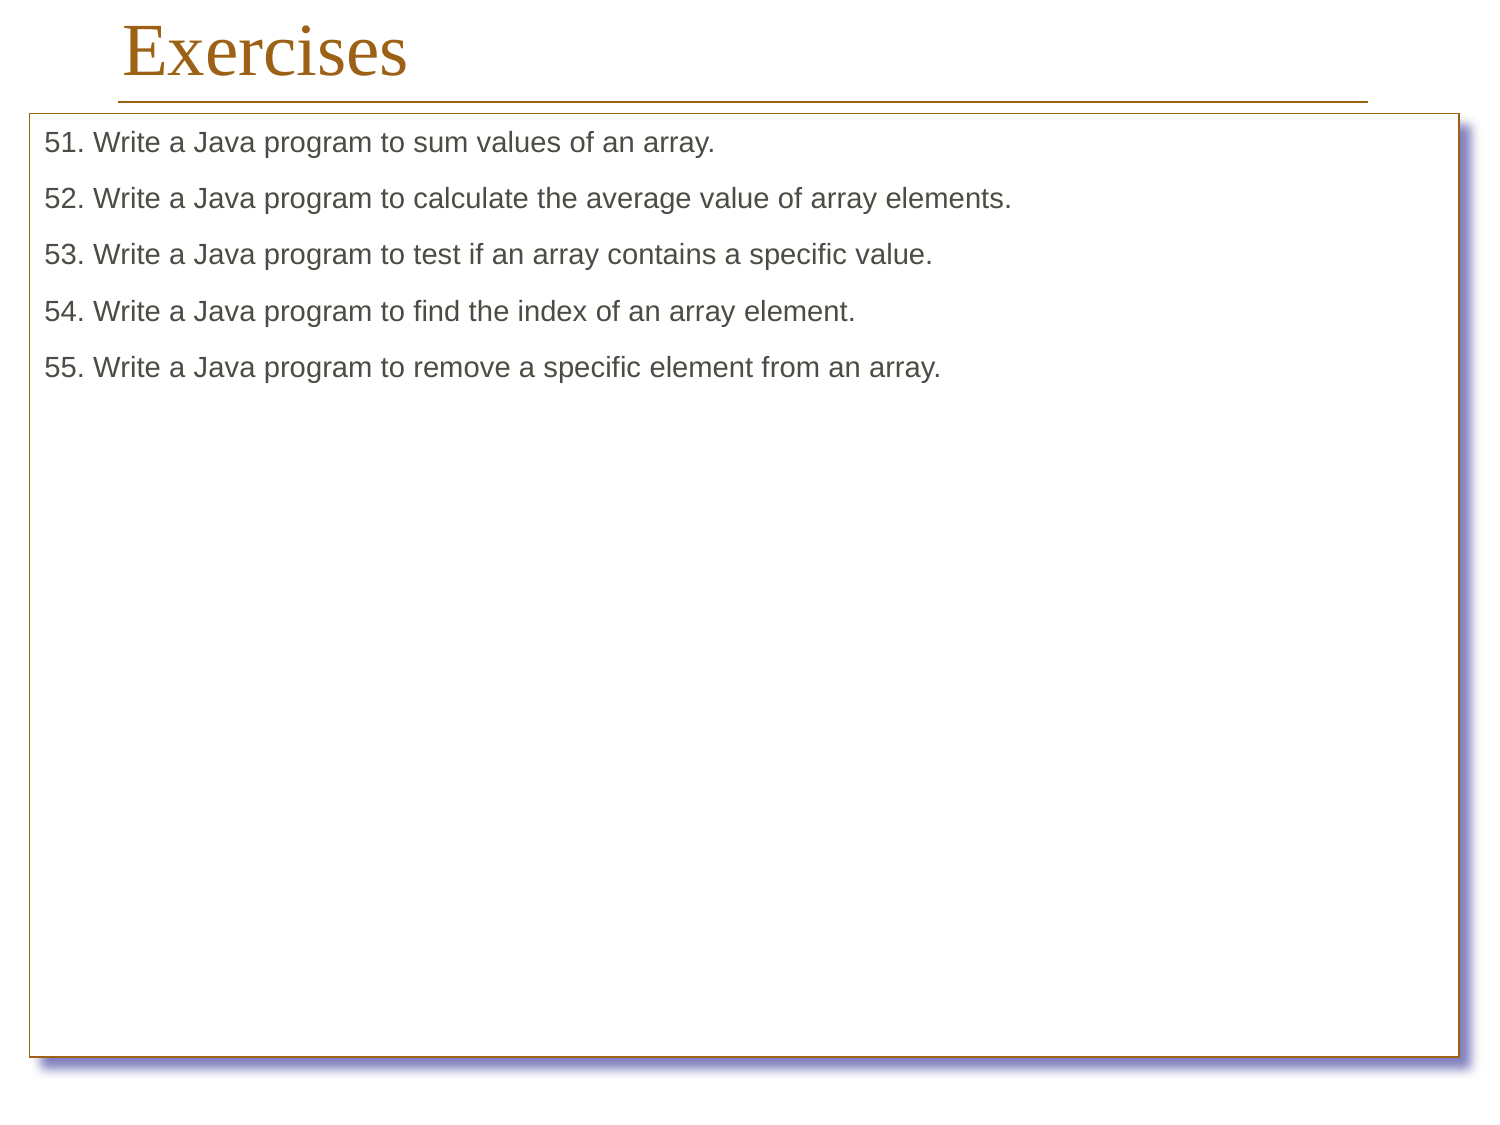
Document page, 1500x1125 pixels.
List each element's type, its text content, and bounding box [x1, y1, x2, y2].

list 51. Write a Java program to sum values of an array. 52. Write a Java program to calculate the average value of array elements. 53. Write a Java program to test if an array contains a specific value. 54. Write a Java program to find the index of an array element. 55. Write a Java program to remove a specific element from an array. [29, 116, 1460, 1047]
title Exercises [107, 0, 1375, 99]
